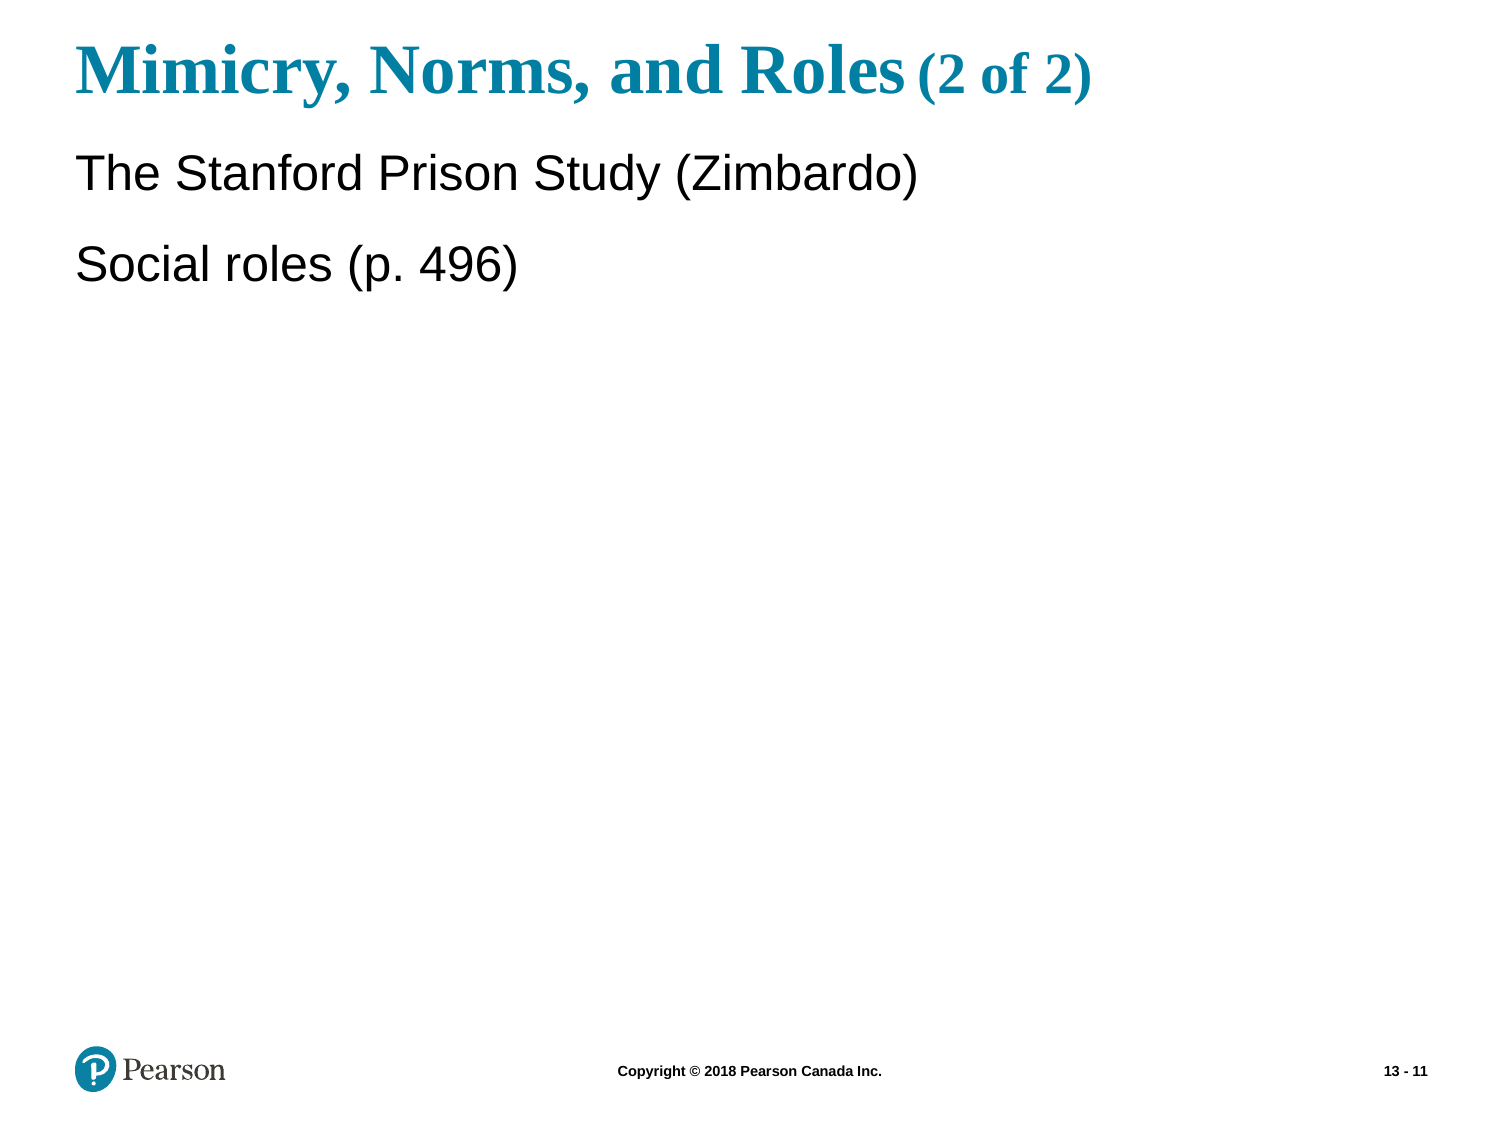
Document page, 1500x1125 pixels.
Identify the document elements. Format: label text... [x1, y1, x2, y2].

title Mimicry, Norms, and Roles (2 of 2) [75, 5, 1425, 125]
list The Stanford Prison Study (Zimbardo) Social roles (p. 496) [75, 140, 1425, 304]
